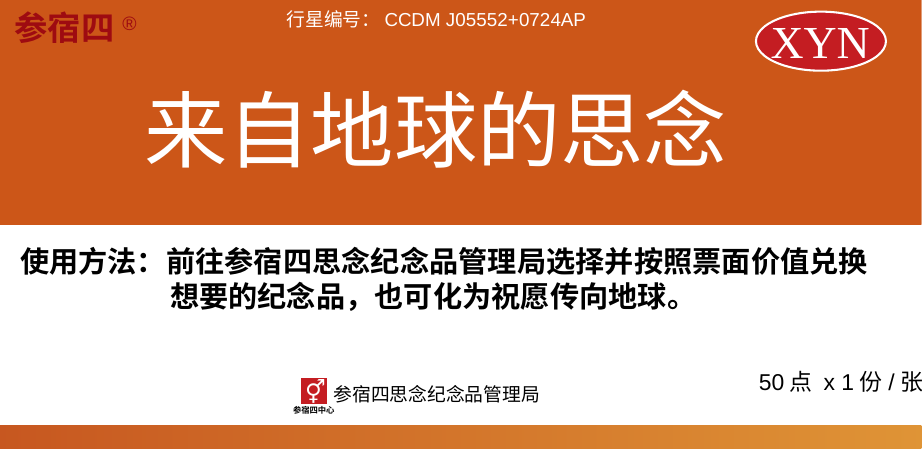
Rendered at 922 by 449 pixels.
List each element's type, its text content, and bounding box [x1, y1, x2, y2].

text_box [0, 424, 922, 449]
text_box 50点 x 1份/张 [744, 360, 922, 403]
text_box 参宿四思念纪念品管理局 [318, 375, 577, 413]
text_box 参宿四中心 [278, 398, 394, 423]
text_box 使用方法：前往参宿四思念纪念品管理局选择并按照票面价值兑换 想要的纪念品，也可化为祝愿传向地球。 [5, 236, 910, 321]
text_box 行星编号：CCDM J05552+0724AP [271, 0, 922, 38]
text_box 来自地球的思念 [129, 70, 756, 186]
text_box ⚥ [290, 369, 344, 398]
text_box XYN [755, 5, 922, 76]
text_box [0, 0, 922, 225]
text_box 参宿四® [0, 0, 178, 55]
